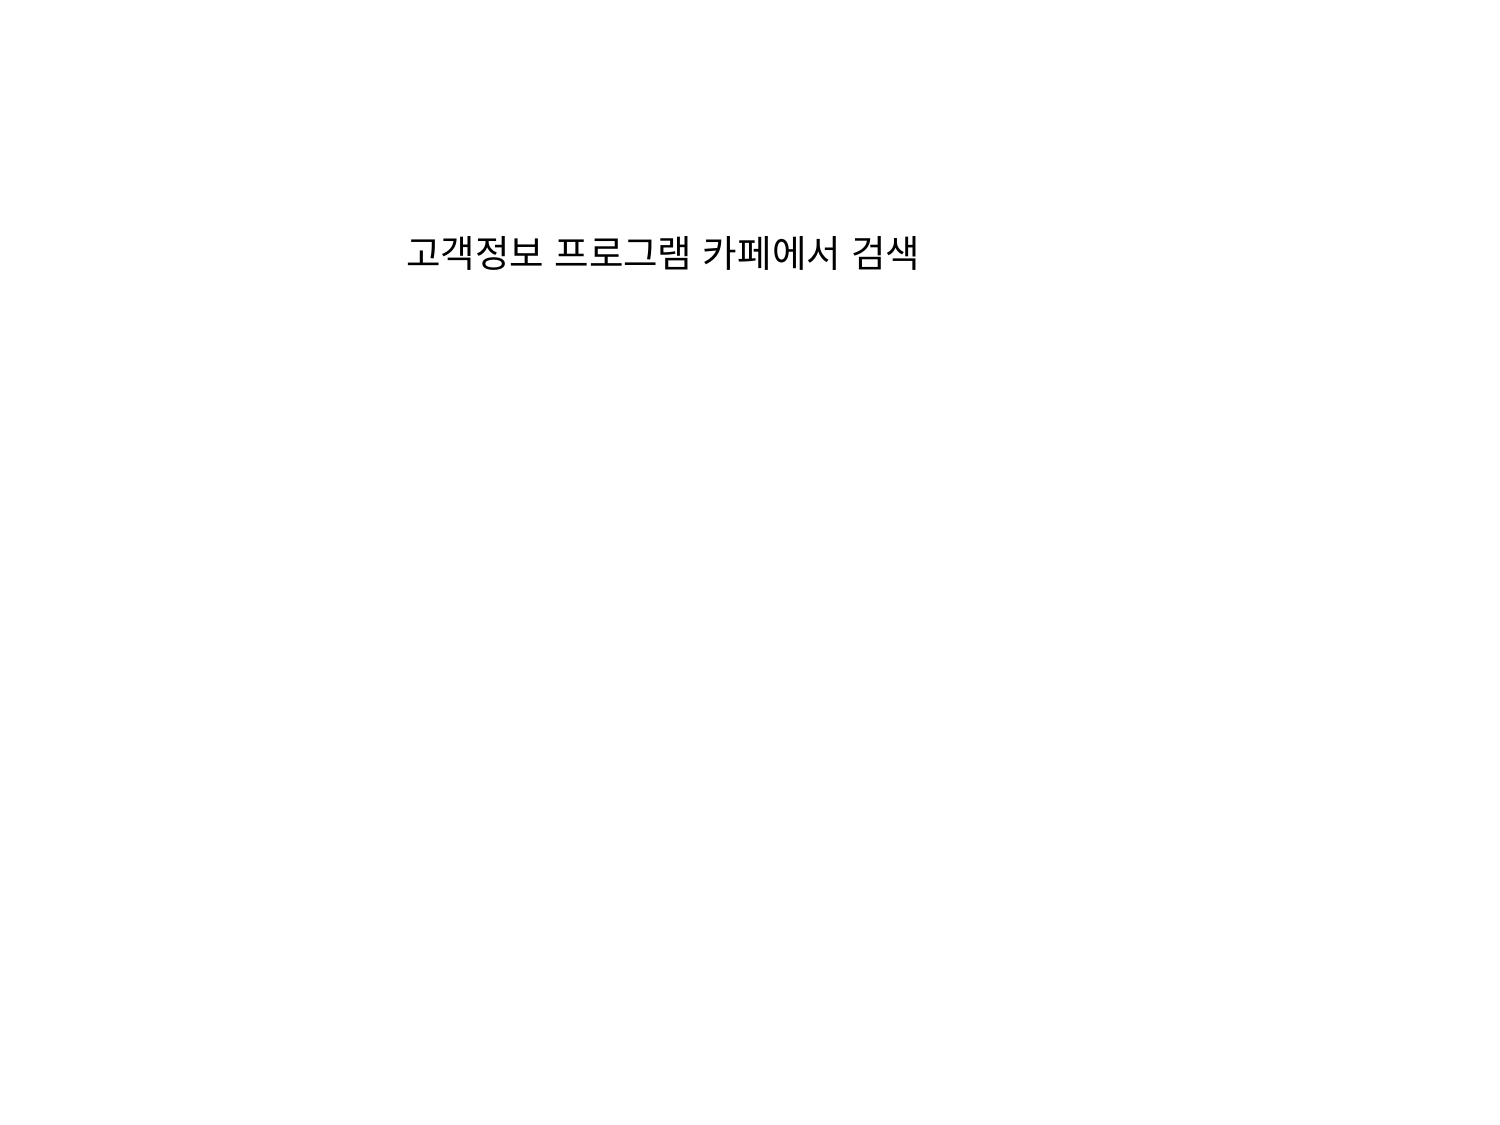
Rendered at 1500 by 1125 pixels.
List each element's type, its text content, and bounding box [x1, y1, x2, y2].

text_box 고객정보 프로그램 카페에서 검색 [391, 222, 936, 283]
